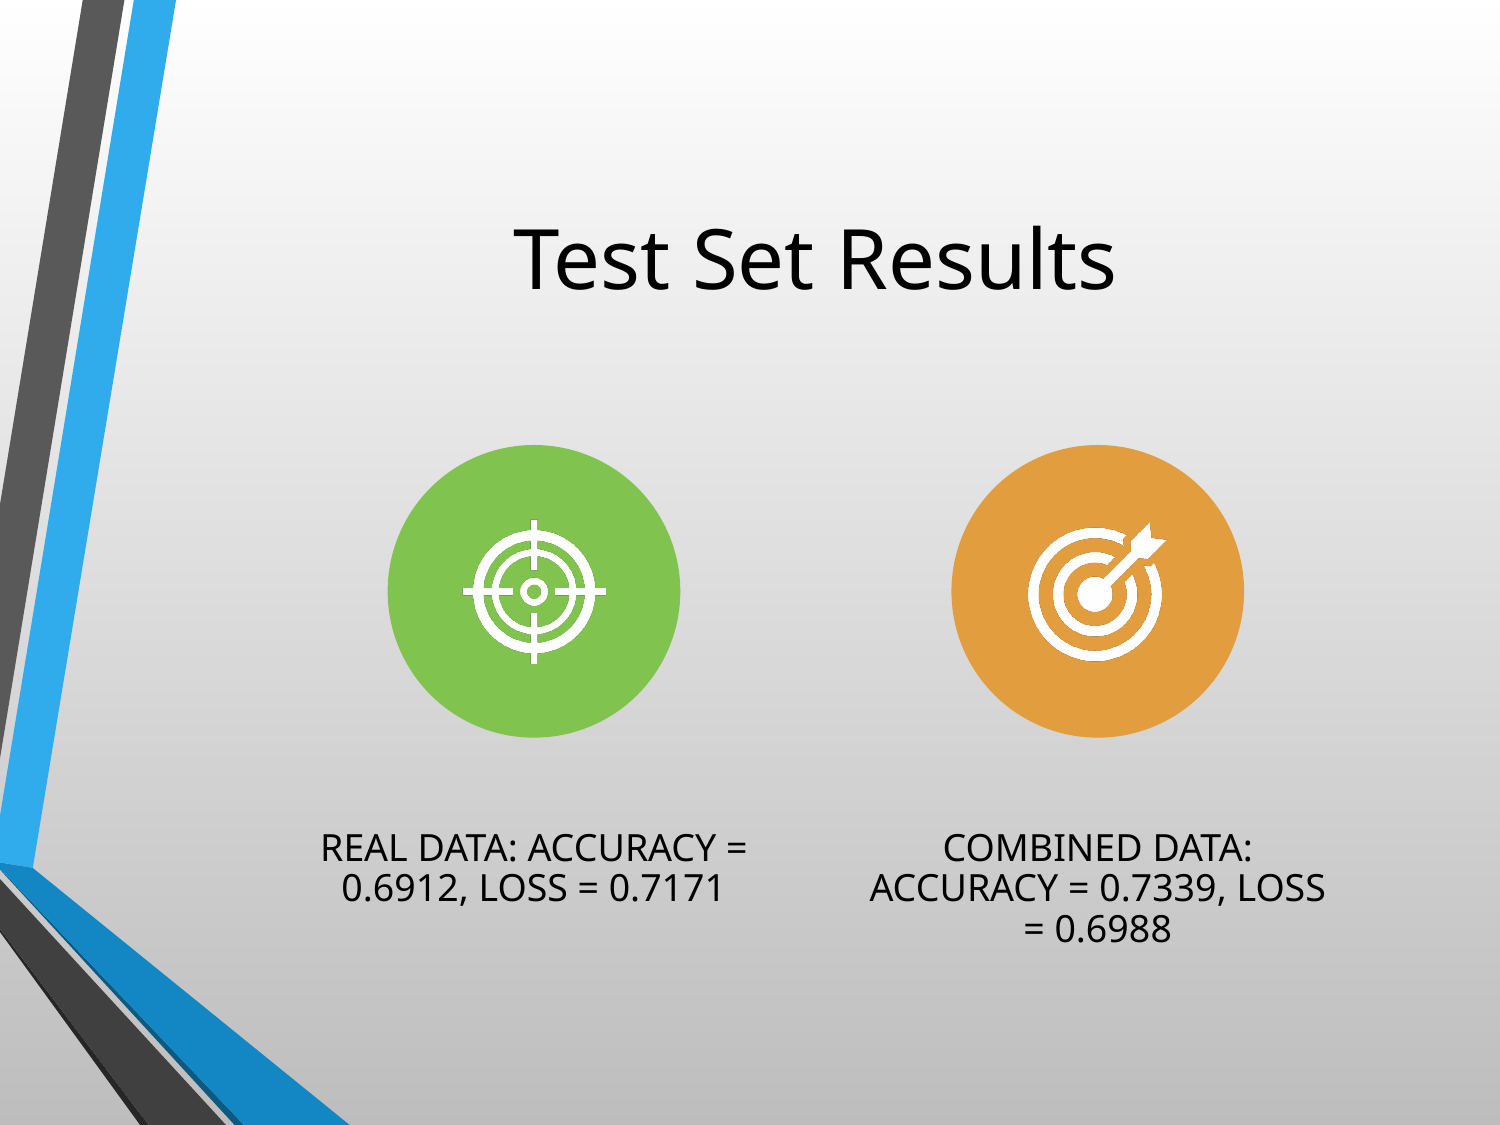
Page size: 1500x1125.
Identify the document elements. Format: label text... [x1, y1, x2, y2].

title Test Set Results [216, 112, 1416, 400]
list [216, 441, 1416, 951]
